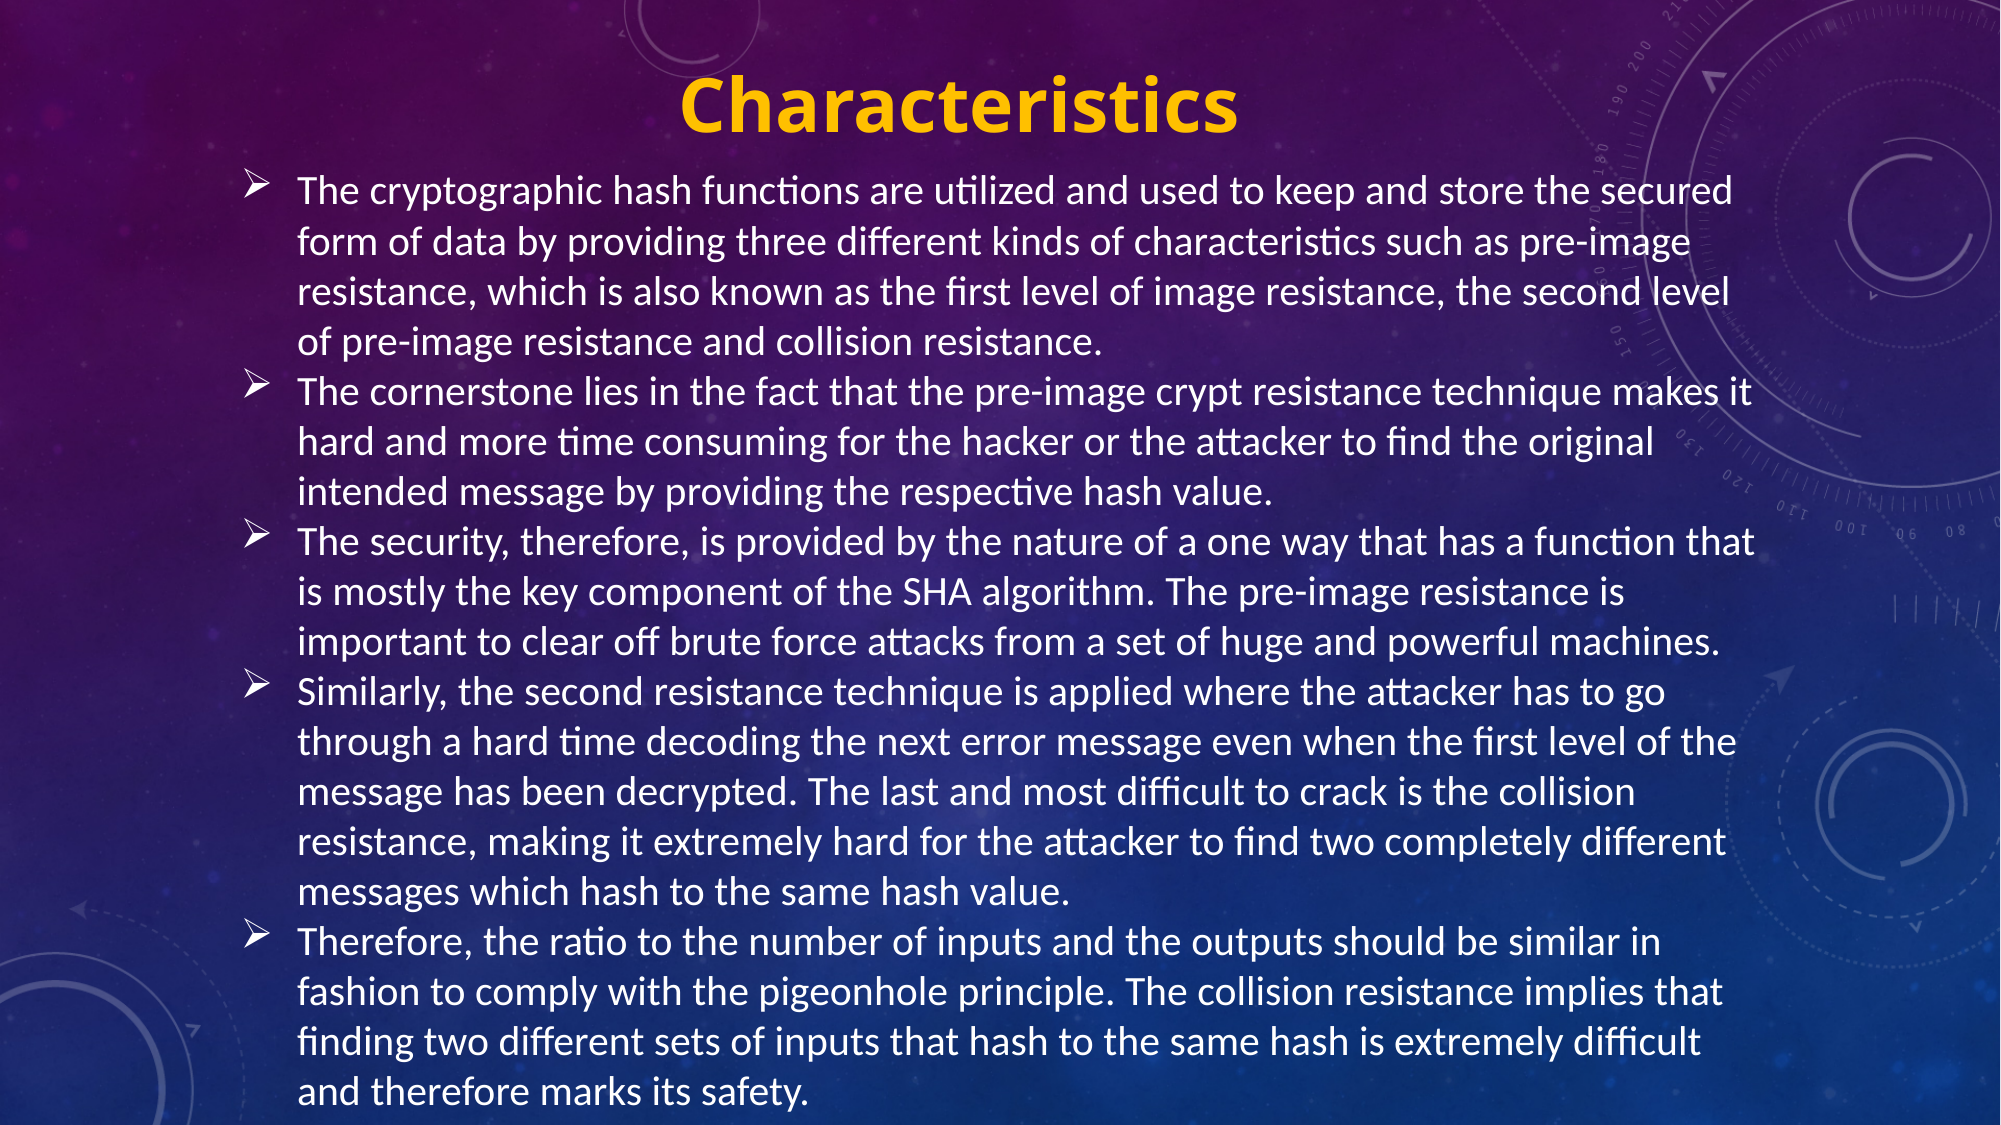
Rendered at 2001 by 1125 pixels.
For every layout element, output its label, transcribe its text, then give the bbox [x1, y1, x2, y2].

picture [0, 0, 2001, 1125]
text_box The cryptographic hash functions are utilized and used to keep and store the secured form of data by providing three different kinds of characteristics such as pre-image resistance, which is also known as the first level of image resistance, the second level of pre-image resistance and collision resistance. The cornerstone lies in the fact that the pre-image crypt resistance technique makes it hard and more time consuming for the hacker or the attacker to find the original intended message by providing the respective hash value. The security, therefore, is provided by the nature of a one way that has a function that is mostly the key component of the SHA algorithm. The pre-image resistance is important to clear off brute force attacks from a set of huge and powerful machines. Similarly, the second resistance technique is applied where the attacker has to go through a hard time decoding the next error message even when the first level of the message has been decrypted. The last and most difficult to crack is the collision resistance, making it extremely hard for the attacker to find two completely different messages which hash to the same hash value. Therefore, the ratio to the number of inputs and the outputs should be similar in fashion to comply with the pigeonhole principle. The collision resistance implies that finding two different sets of inputs that hash to the same hash is extremely difficult and therefore marks its safety. [225, 156, 1786, 1122]
text_box Characteristics [242, 49, 1676, 155]
